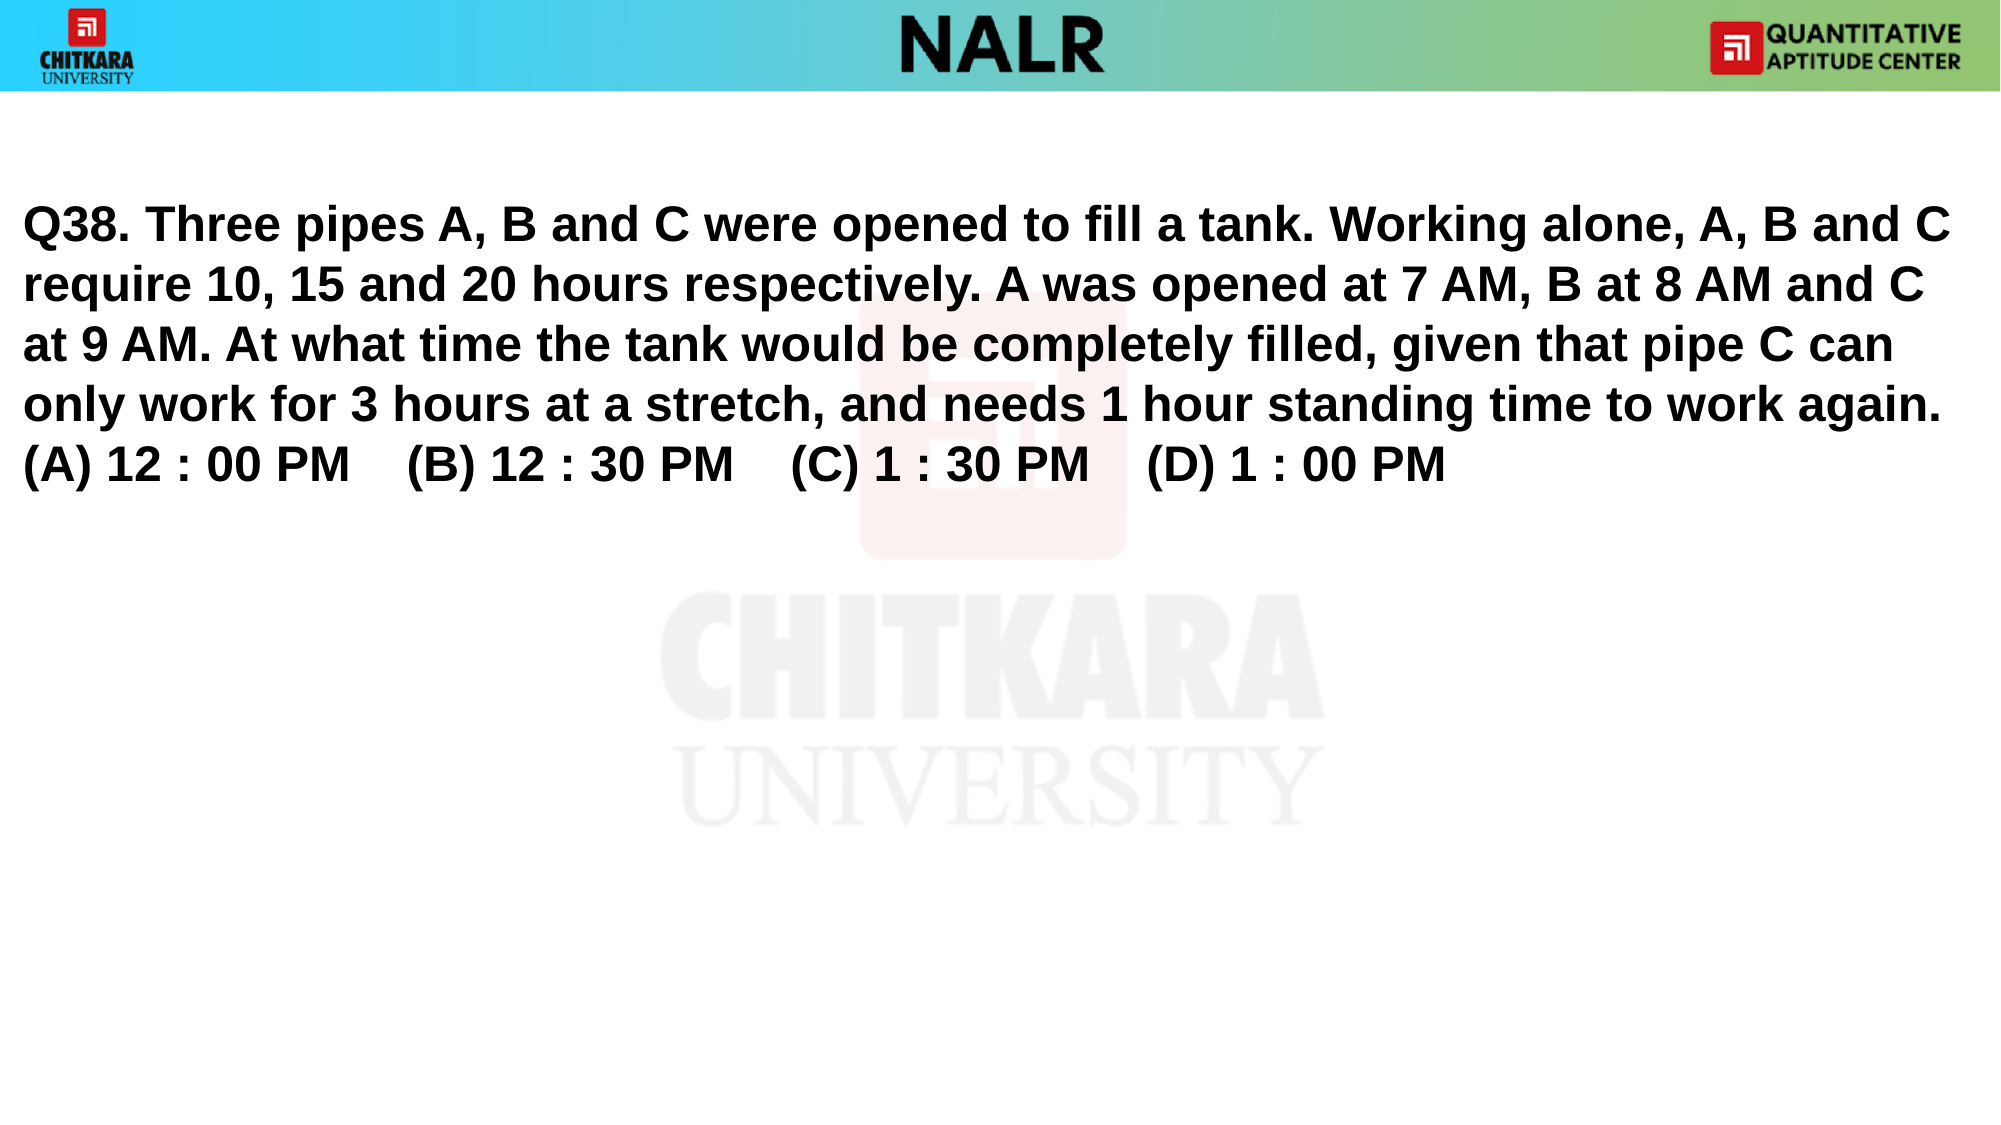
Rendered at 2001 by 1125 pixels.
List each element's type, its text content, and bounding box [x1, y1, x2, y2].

text_box Q38. Three pipes A, B and C were opened to fill a tank. Working alone, A, B and C require 10, 15 and 20 hours respectively. A was opened at 7 AM, B at 8 AM and C at 9 AM. At what time the tank would be completely filled, given that pipe C can only work for 3 hours at a stretch, and needs 1 hour standing time to work again. (A) 12 : 00 PM (B) 12 : 30 PM (C) 1 : 30 PM (D) 1 : 00 PM [7, 176, 1972, 507]
picture [0, 0, 2001, 1125]
